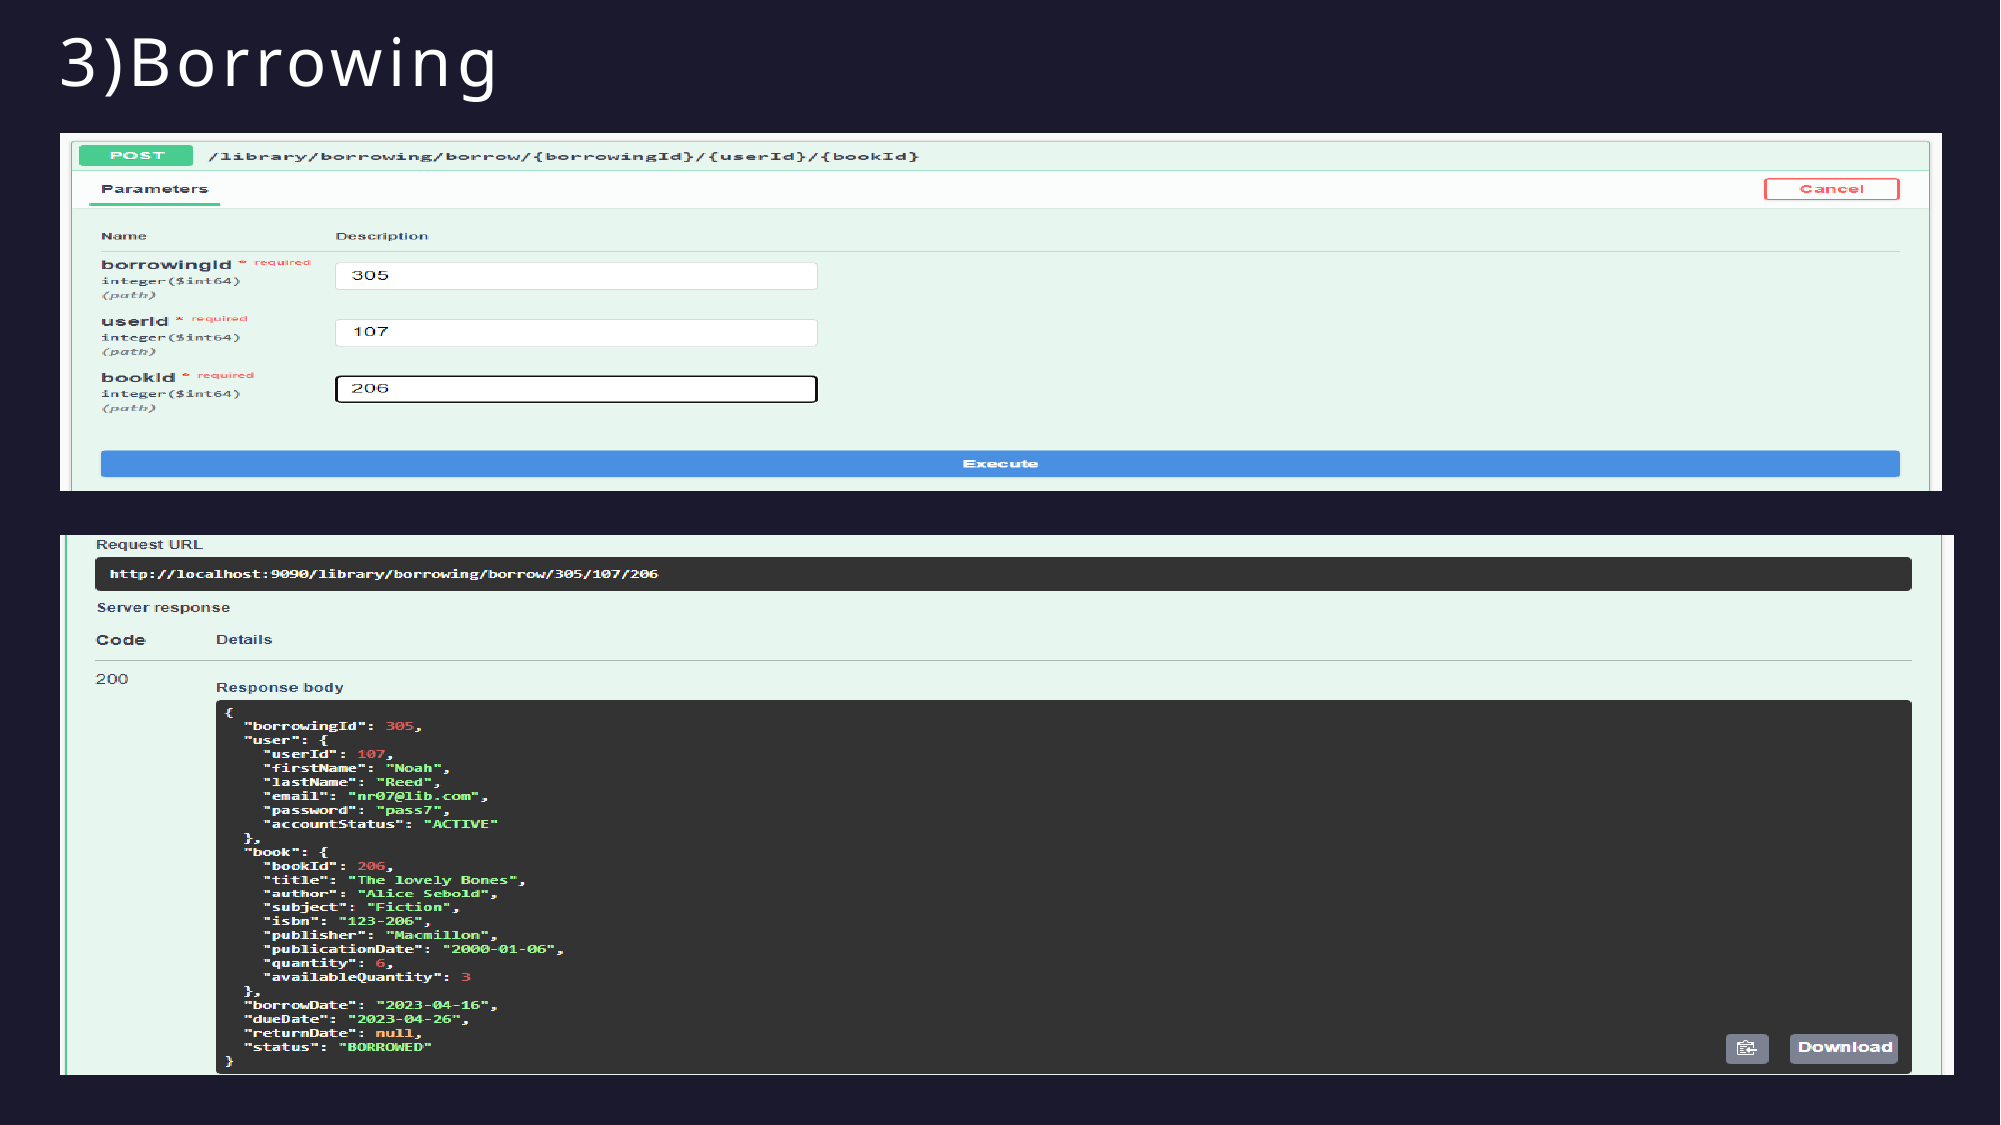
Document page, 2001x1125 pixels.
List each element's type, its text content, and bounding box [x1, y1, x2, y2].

picture [60, 133, 1942, 492]
title 3)Borrowing [59, 19, 1880, 168]
picture [60, 535, 1954, 1075]
